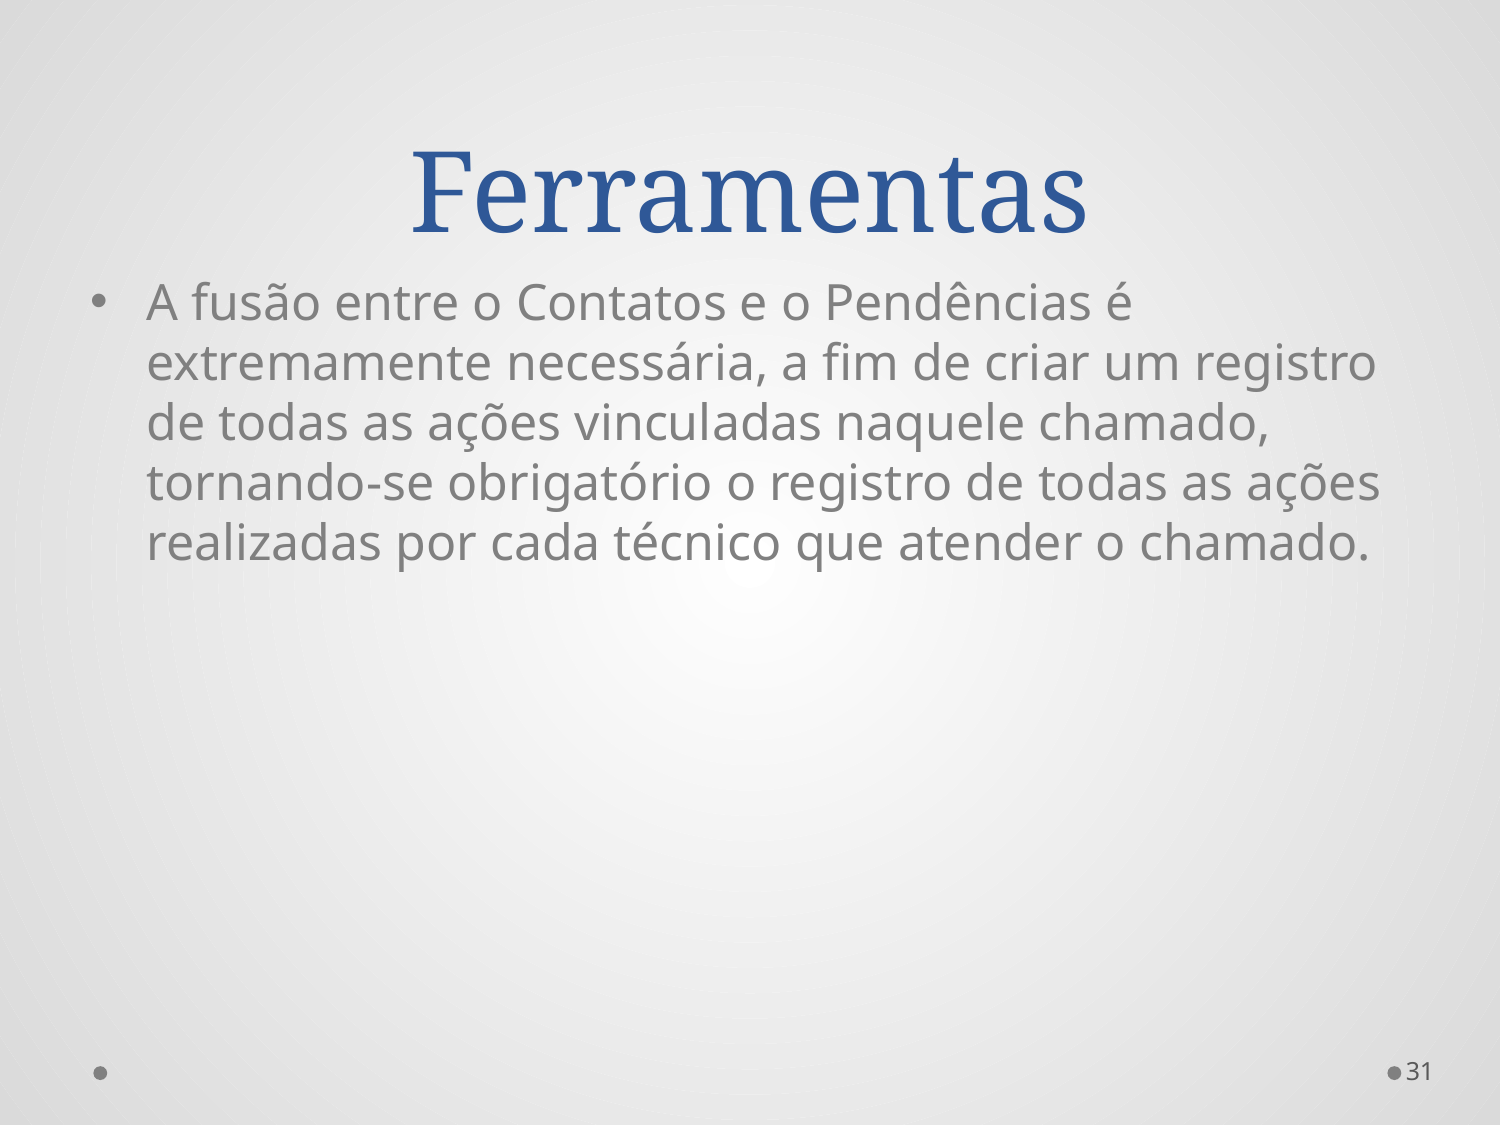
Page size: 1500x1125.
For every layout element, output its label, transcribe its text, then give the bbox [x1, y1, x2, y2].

list A fusão entre o Contatos e o Pendências é extremamente necessária, a fim de criar um registro de todas as ações vinculadas naquele chamado, tornando-se obrigatório o registro de todas as ações realizadas por cada técnico que atender o chamado. [75, 262, 1425, 1005]
title Ferramentas [75, 0, 1425, 262]
slide_number 31 [1401, 1042, 1494, 1103]
